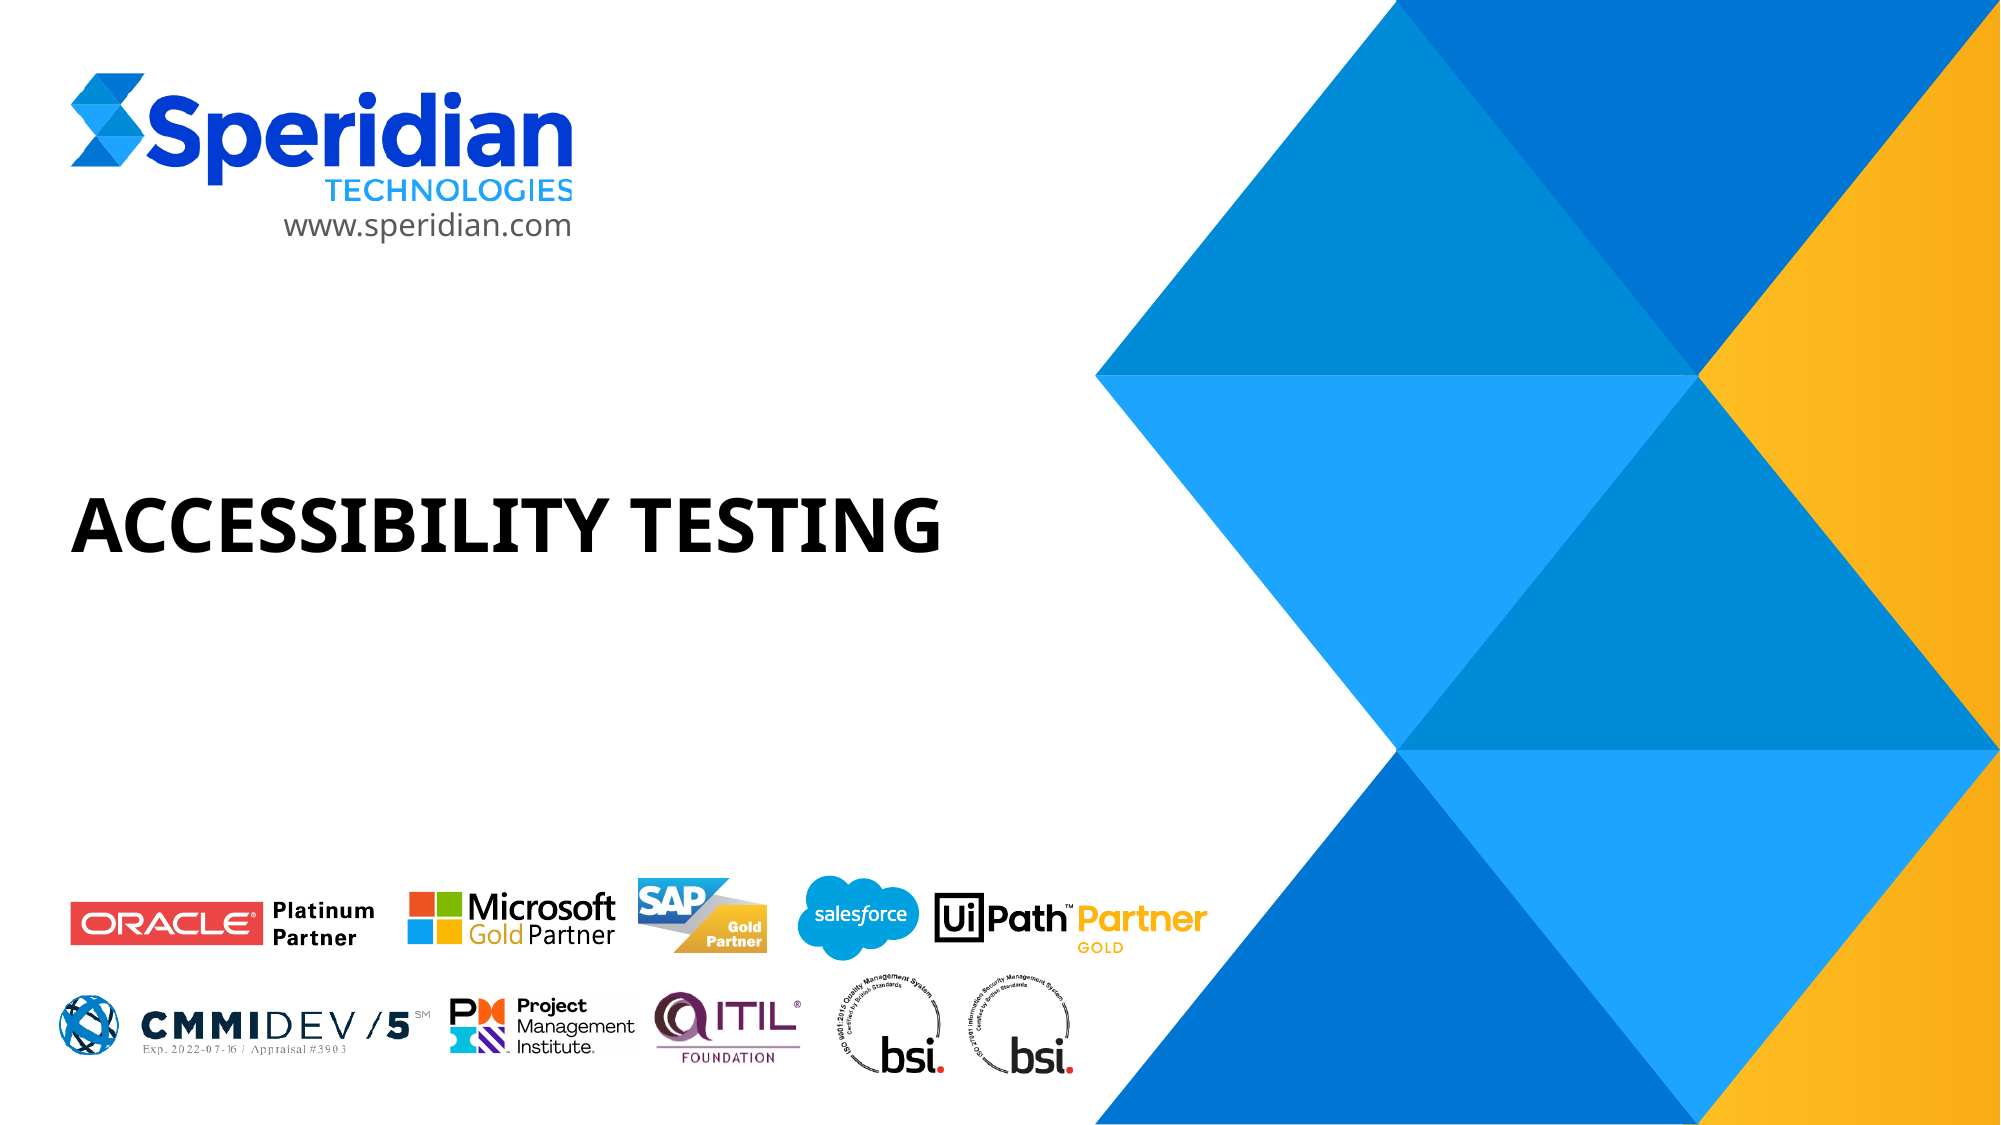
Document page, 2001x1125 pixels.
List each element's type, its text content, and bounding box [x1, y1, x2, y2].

picture [650, 987, 825, 1074]
picture [837, 974, 944, 1073]
picture [638, 878, 767, 953]
picture [51, 987, 437, 1063]
picture [966, 974, 1073, 1074]
title ACCESSIBILITY TESTING [56, 387, 1204, 576]
picture [448, 996, 637, 1055]
